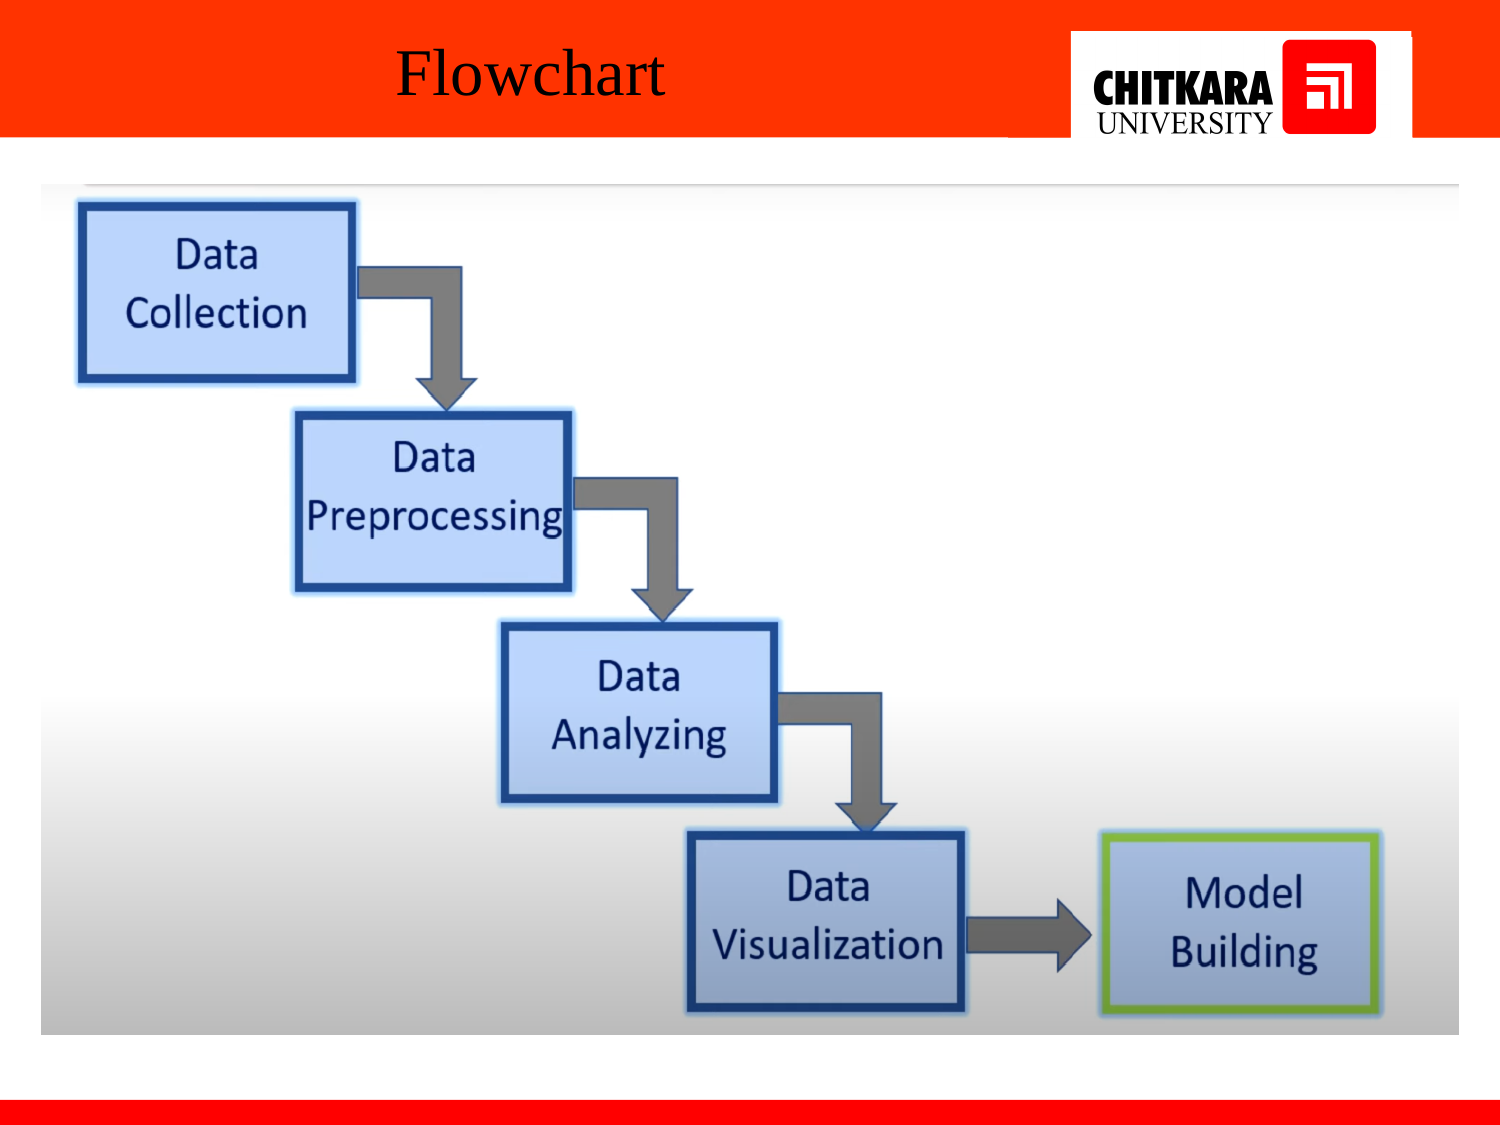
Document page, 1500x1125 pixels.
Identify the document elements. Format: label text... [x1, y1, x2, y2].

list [41, 184, 1459, 1036]
picture [1074, 37, 1391, 138]
title Flowchart [0, 0, 1063, 138]
